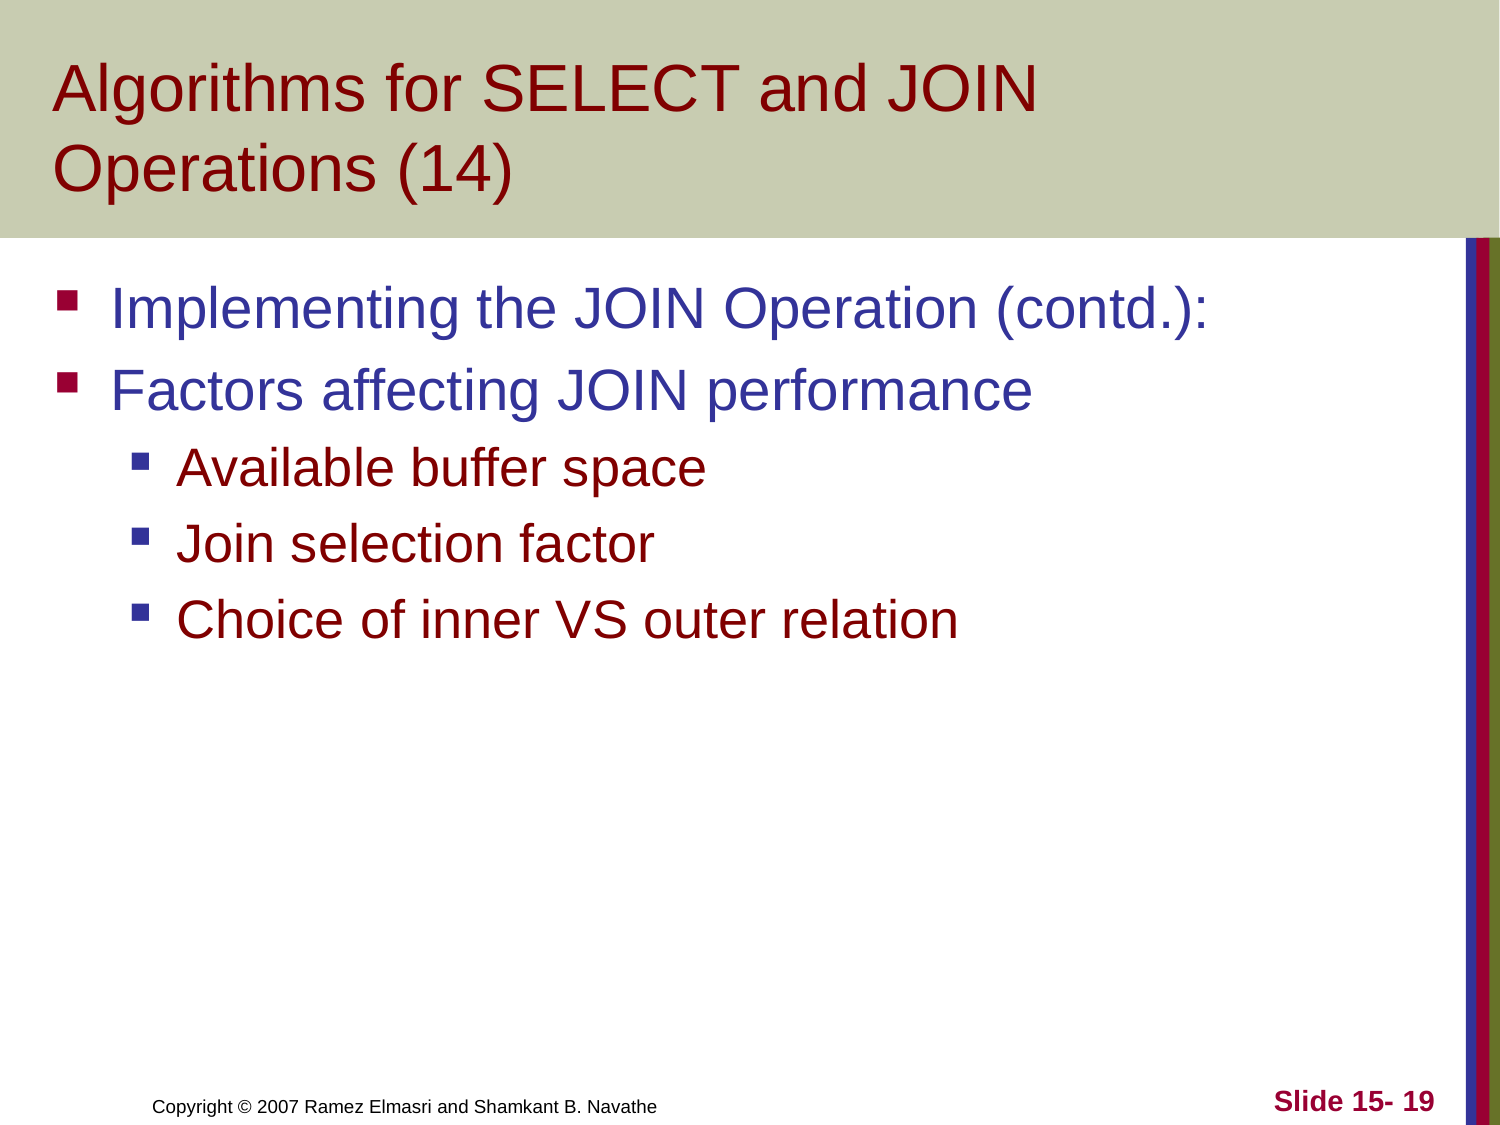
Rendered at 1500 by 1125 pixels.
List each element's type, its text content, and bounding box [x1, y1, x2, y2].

title Algorithms for SELECT and JOIN Operations (14) [37, 49, 1317, 213]
slide_number Slide 15- 19 [1137, 1049, 1451, 1125]
list Implementing the JOIN Operation (contd.): Factors affecting JOIN performance Available buffer space Join selection factor Choice of inner VS outer relation [39, 262, 1401, 1013]
